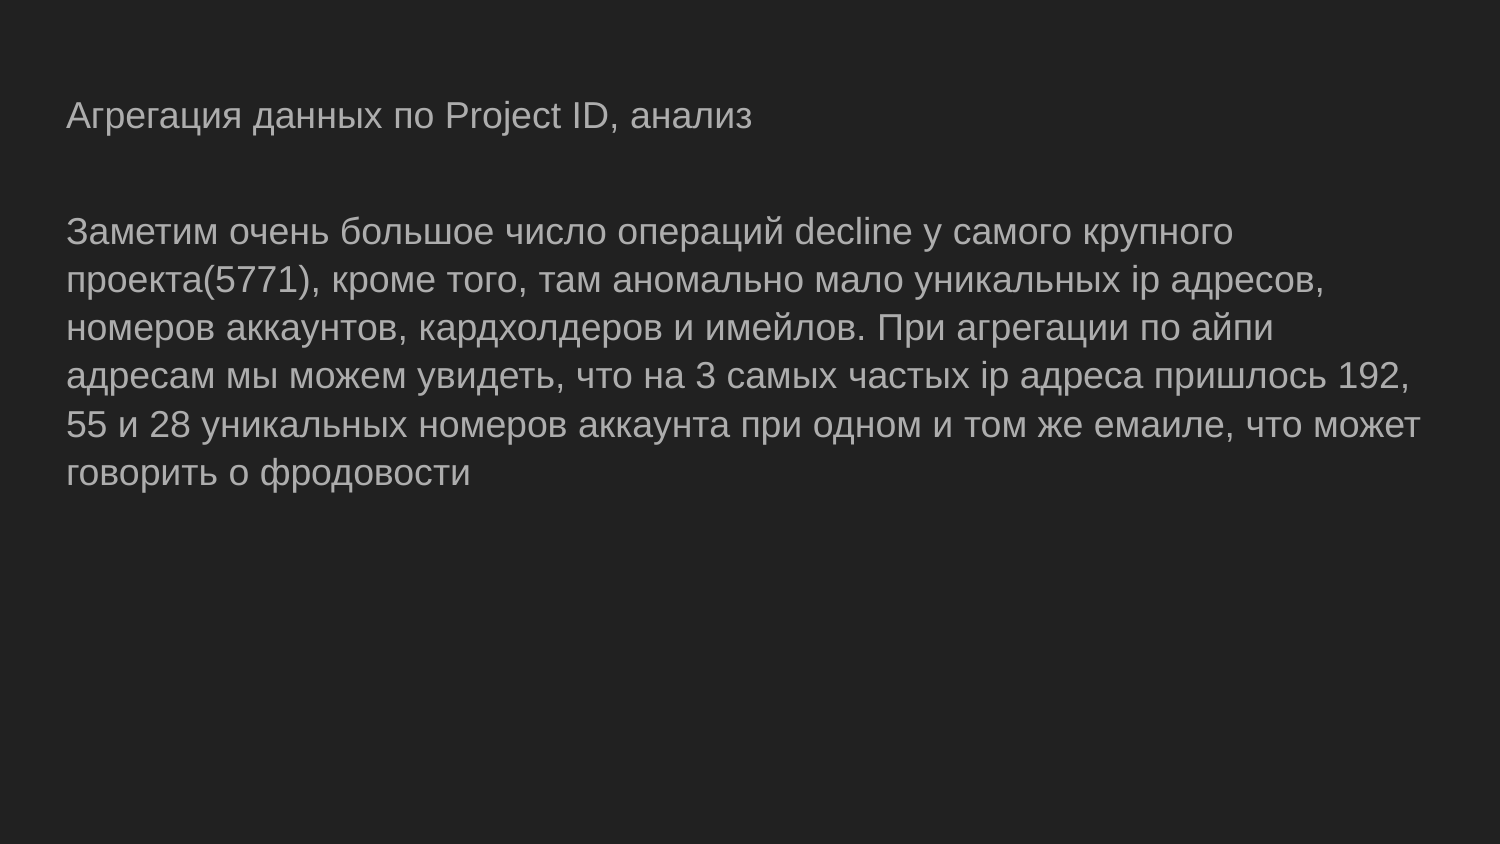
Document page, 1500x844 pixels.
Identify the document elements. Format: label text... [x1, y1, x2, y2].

title Агрегация данных по Project ID, анализ [51, 72, 1449, 167]
list Заметим очень большое число операций decline у самого крупного проекта(5771), кроме того, там аномально мало уникальных ip адресов, номеров аккаунтов, кардхолдеров и имейлов. При агрегации по айпи адресам мы можем увидеть, что на 3 самых частых ip адреса пришлось 192, 55 и 28 уникальных номеров аккаунта при одном и том же емаиле, что может говорить о фродовости [51, 189, 1449, 750]
